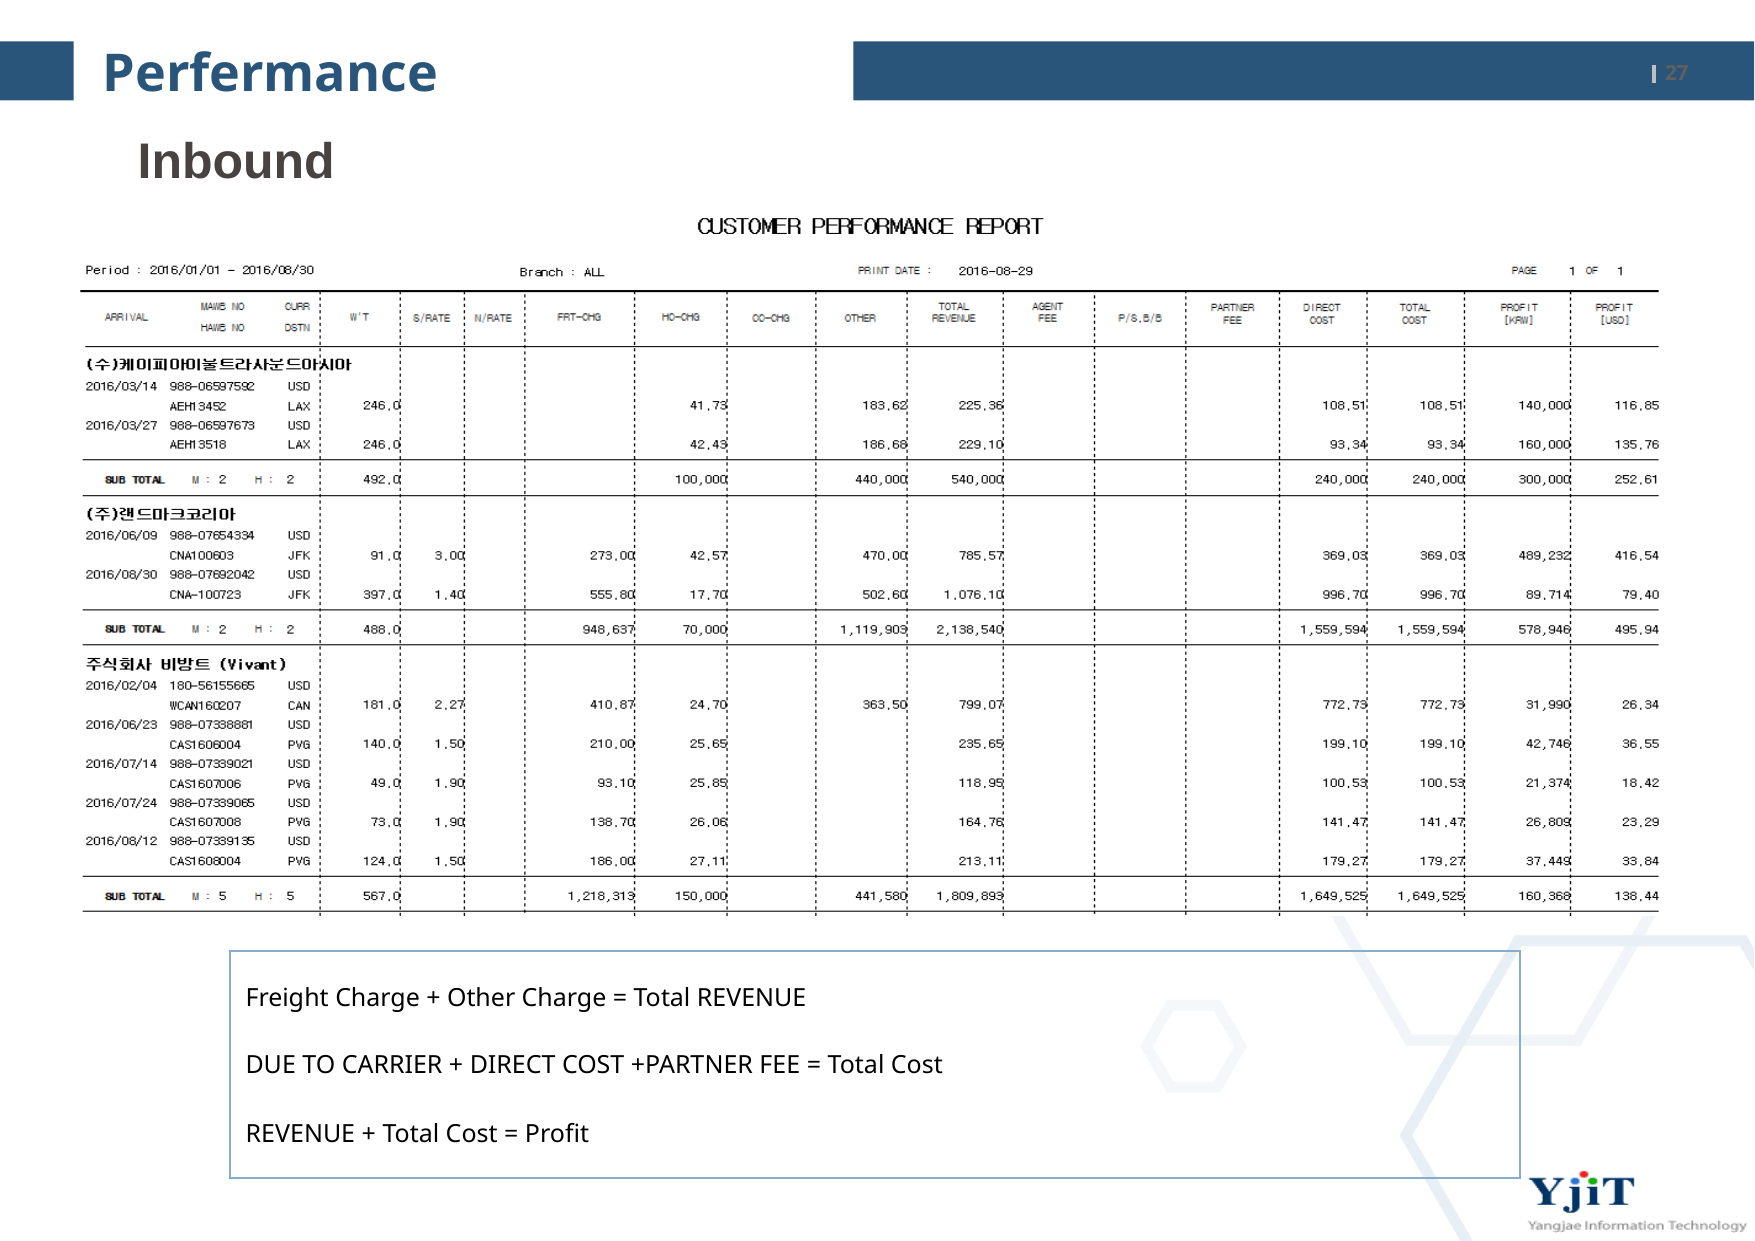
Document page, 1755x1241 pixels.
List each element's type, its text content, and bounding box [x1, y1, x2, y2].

list Perfermance [85, 30, 842, 114]
table_header Freight Charge + Other Charge = Total REVENUE DUE TO CARRIER + DIRECT COST +PARTNER FEE = Total Cost REVENUE + Total Cost = Profit [231, 952, 1519, 1177]
text_box Inbound [122, 121, 405, 194]
slide_number 27 [1647, 46, 1731, 101]
picture [0, 0, 1755, 1241]
